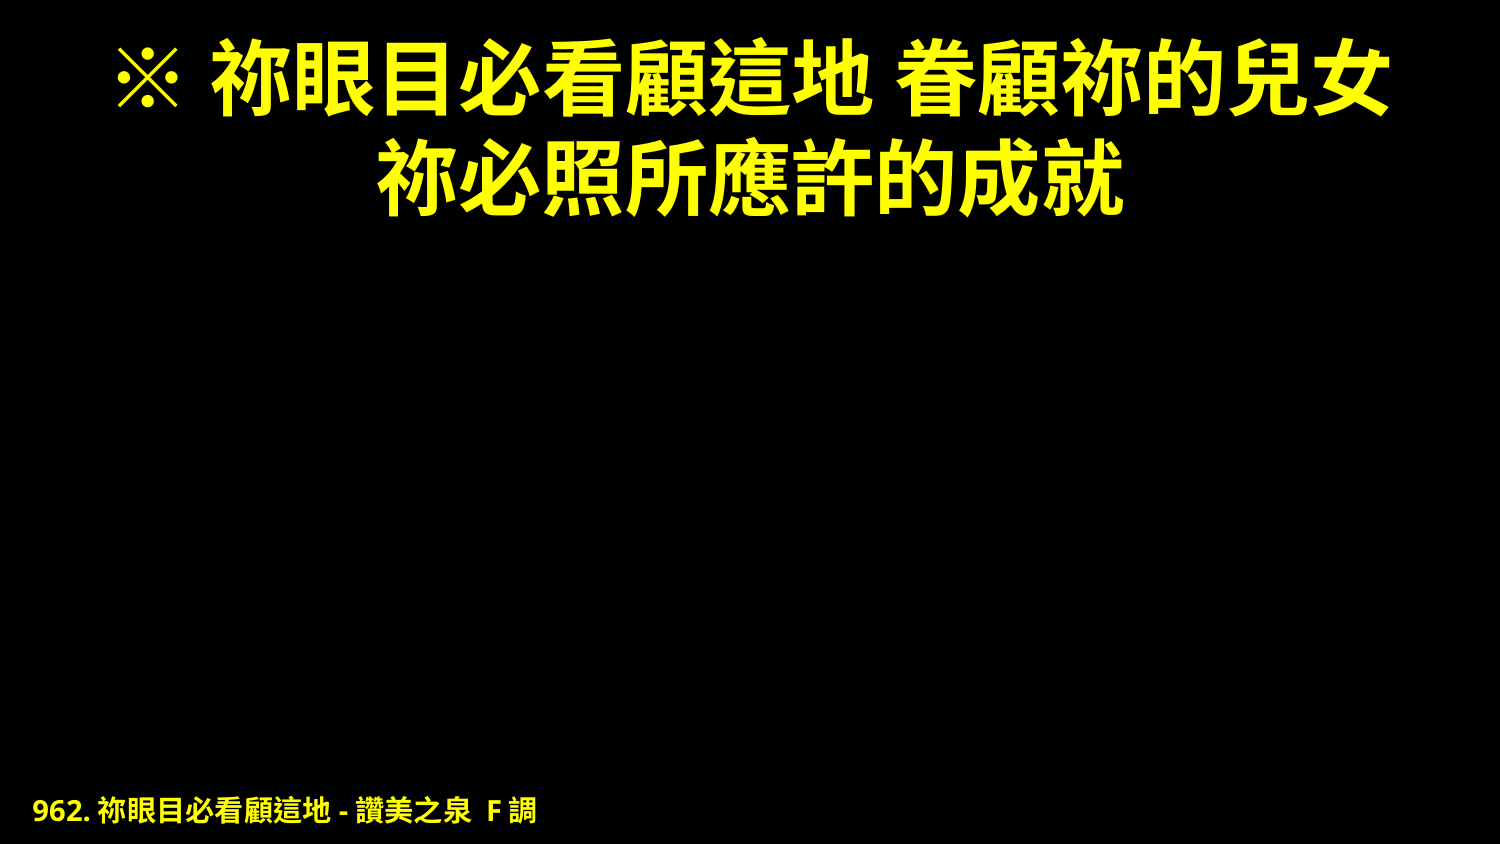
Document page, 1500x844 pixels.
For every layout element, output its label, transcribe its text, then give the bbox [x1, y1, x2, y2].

title ※祢眼目必看顧這地 眷顧祢的兒女 祢必照所應許的成就 [0, 55, 1500, 197]
text_box 962.祢眼目必看顧這地-讚美之泉 F調 [17, 784, 774, 835]
